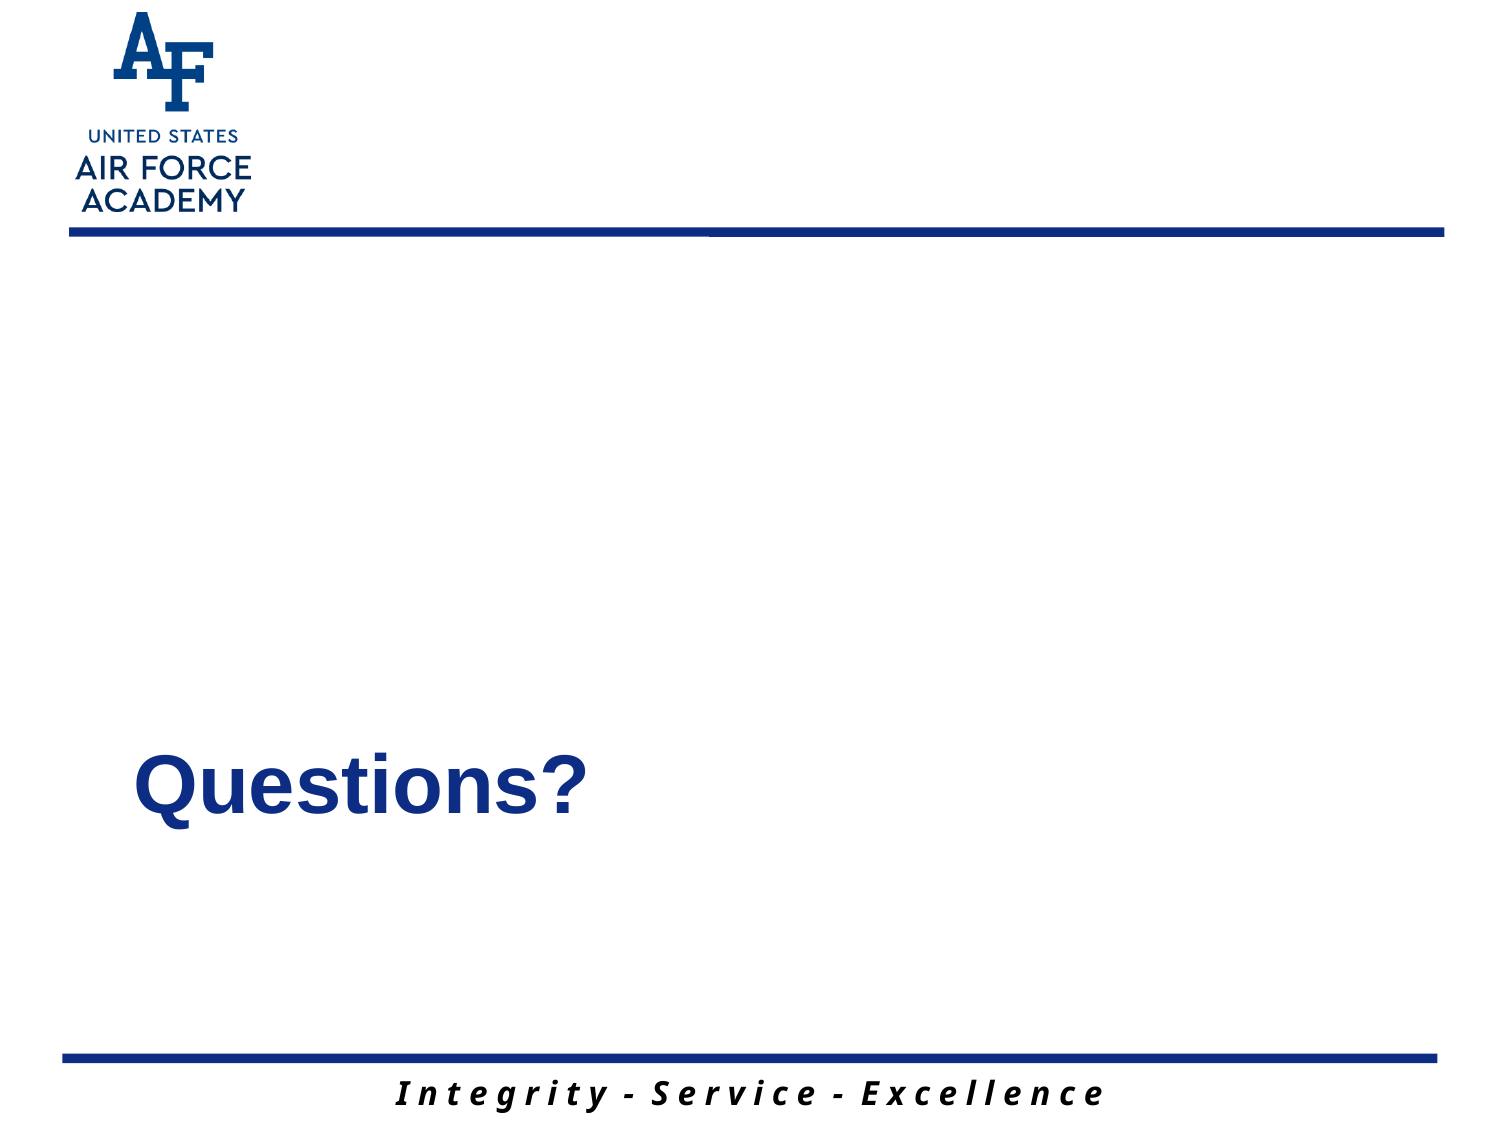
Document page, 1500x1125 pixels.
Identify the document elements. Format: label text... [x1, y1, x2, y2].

title Questions? [118, 722, 1394, 947]
picture [75, 12, 251, 212]
